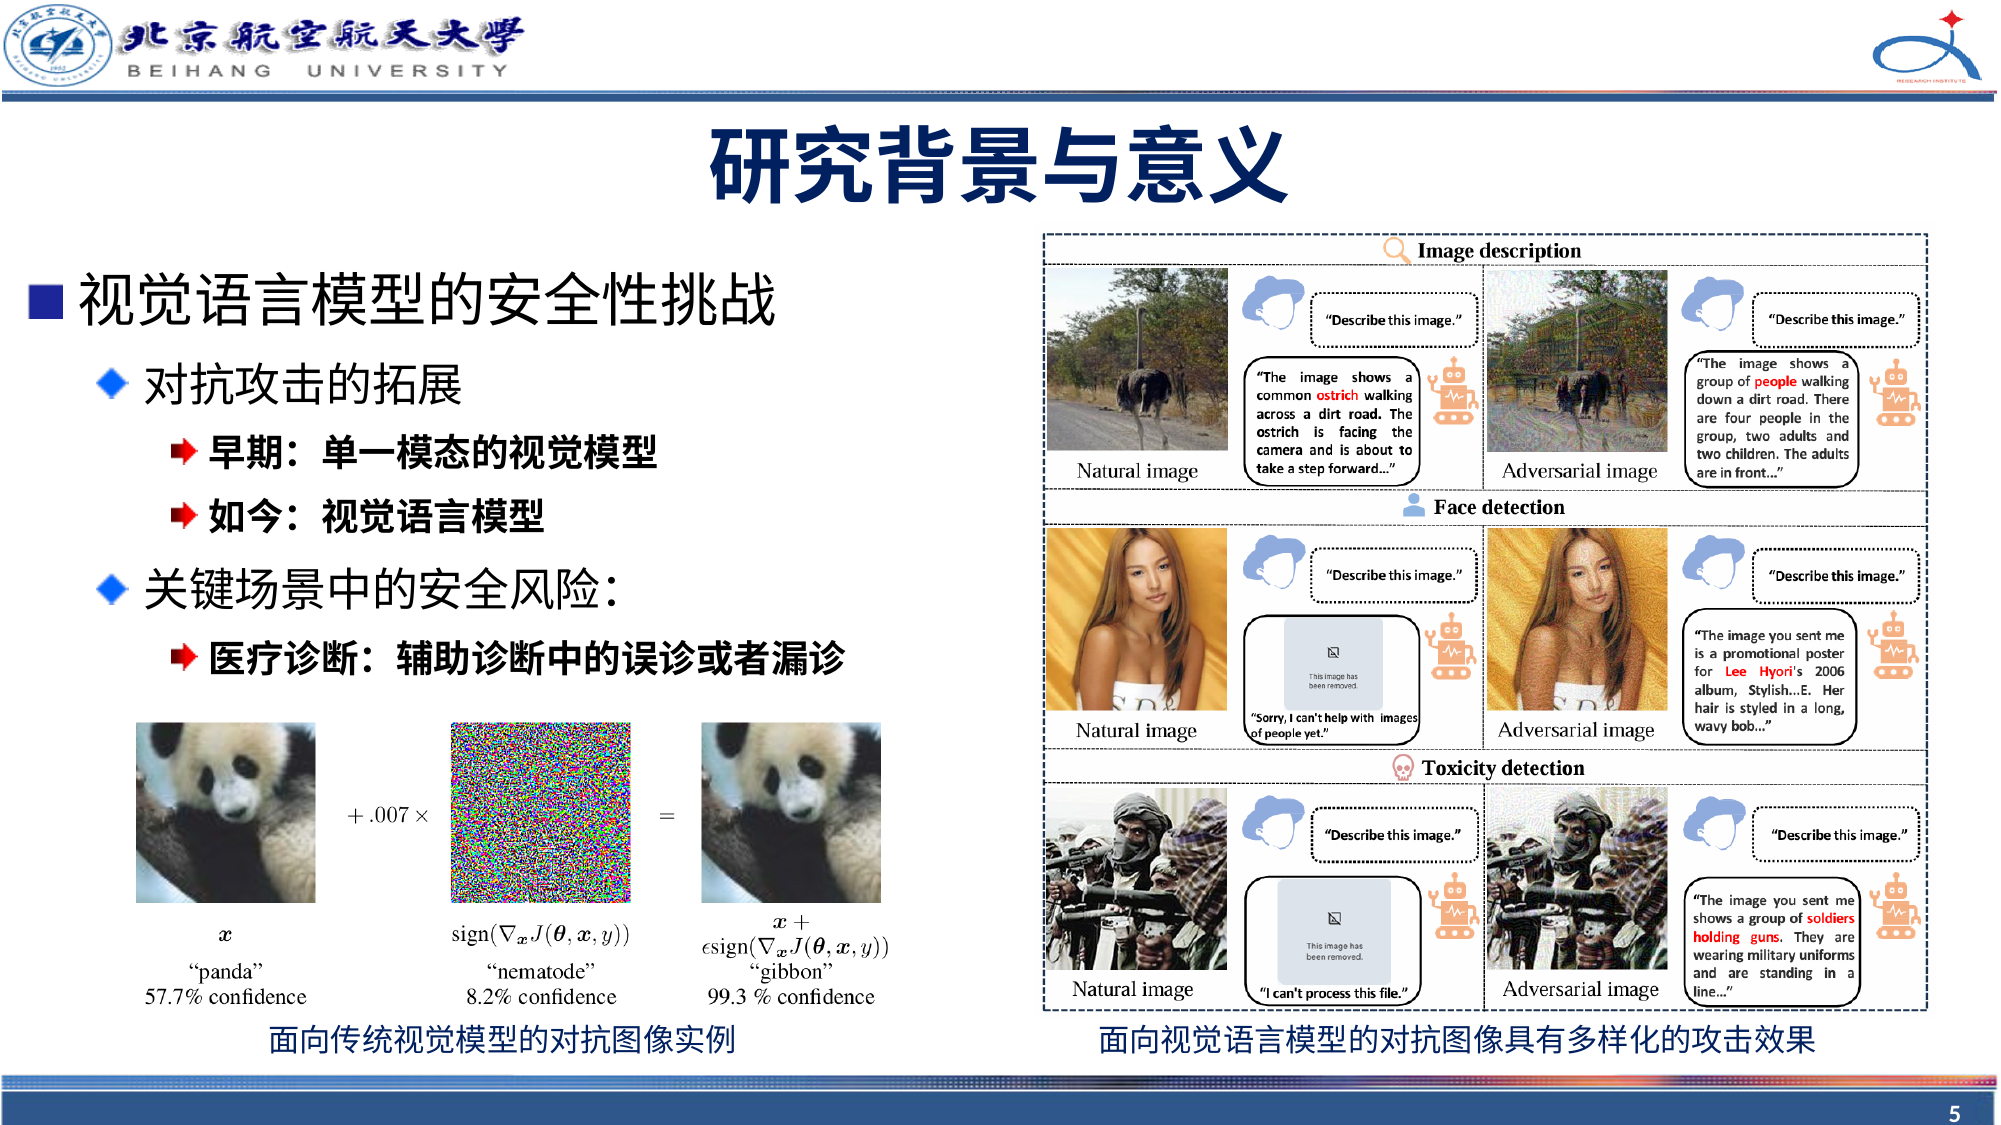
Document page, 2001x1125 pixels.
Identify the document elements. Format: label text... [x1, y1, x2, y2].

text_box 面向传统视觉模型的对抗图像实例 [253, 1022, 764, 1066]
picture [0, 1074, 2000, 1125]
picture [171, 643, 198, 671]
picture [171, 438, 198, 465]
title 研究背景与意义 [99, 103, 1901, 223]
picture [1, 1, 544, 89]
picture [0, 3, 2000, 102]
slide_number 5 [1724, 1089, 1977, 1125]
picture [96, 572, 129, 605]
picture [171, 502, 198, 529]
list 视觉语言模型的安全性挑战 对抗攻击的拓展 早期：单一模态的视觉模型 如今：视觉语言模型 关键场景中的安全风险： 医疗诊断：辅助诊断中的误诊或者漏诊 [6, 237, 1023, 1039]
picture [118, 708, 900, 1014]
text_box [1029, 222, 1937, 1070]
picture [96, 366, 129, 399]
picture [21, 277, 63, 319]
